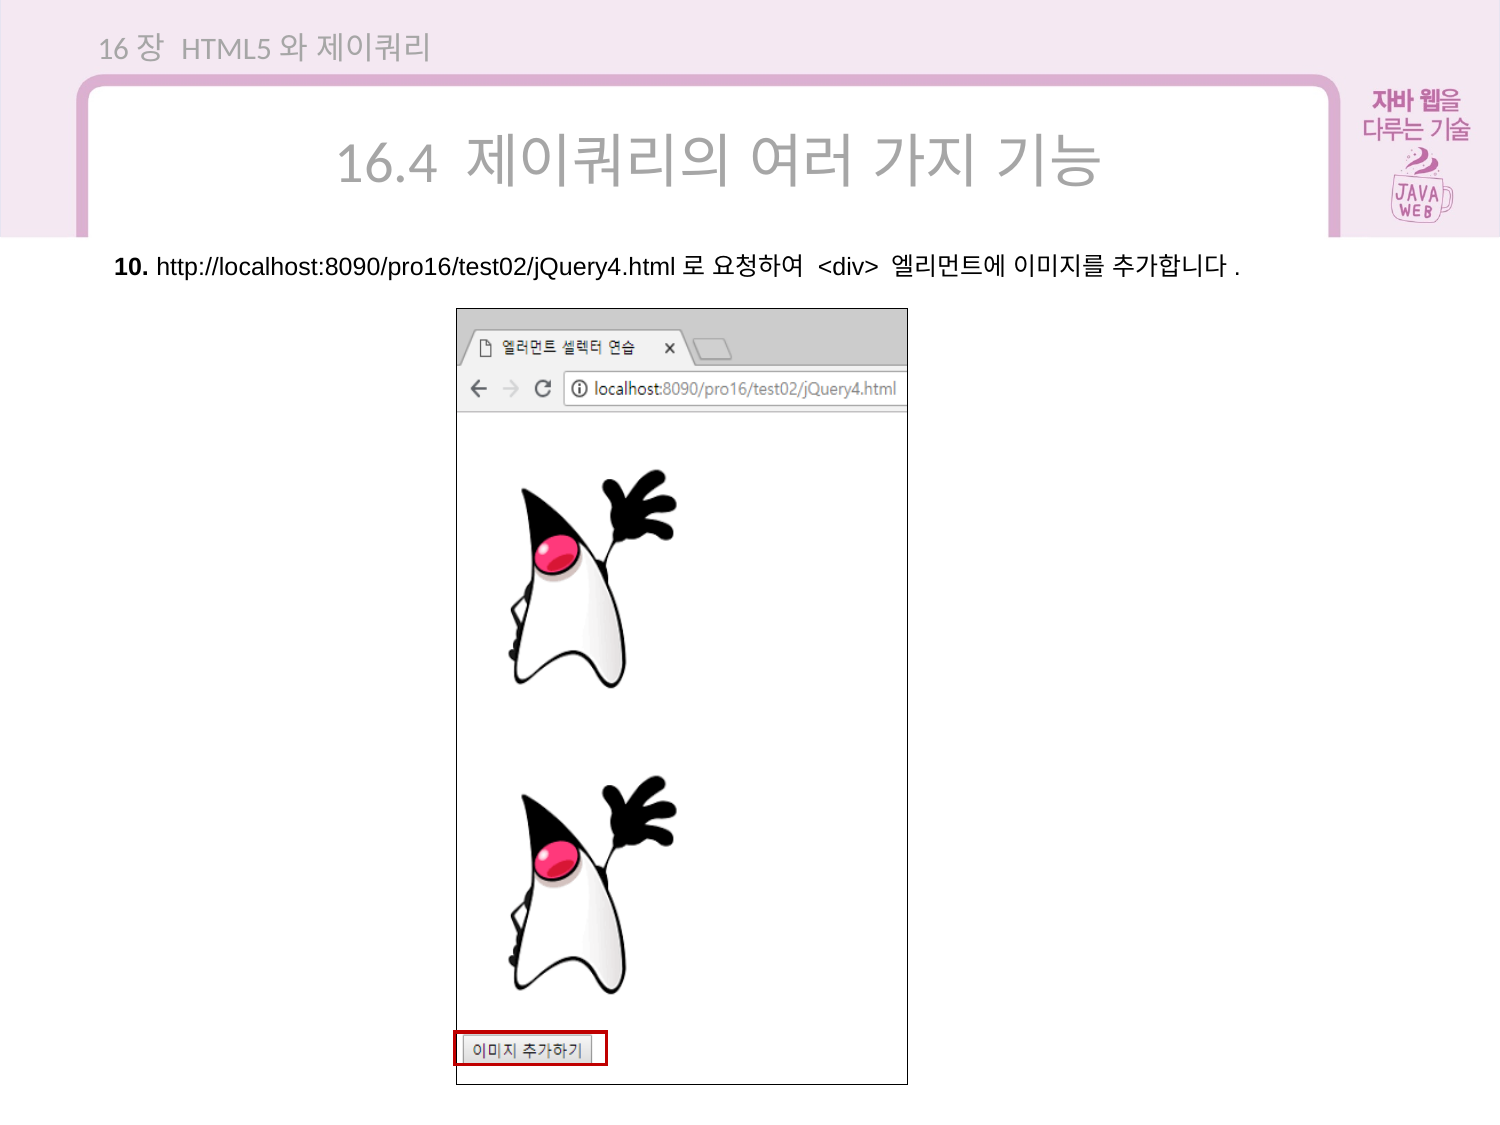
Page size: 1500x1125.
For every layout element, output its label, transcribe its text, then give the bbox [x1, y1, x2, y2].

picture [0, 0, 1500, 1125]
text_box 16장 HTML5와 제이쿼리 [82, 0, 1133, 74]
text_box 16.4 제이쿼리의 여러 가지 기능 [193, 117, 1244, 202]
text_box 10. http://localhost:8090/pro16/test02/jQuery4.html로 요청하여 <div> 엘리먼트에 이미지를 추가합니다. [99, 242, 1323, 288]
